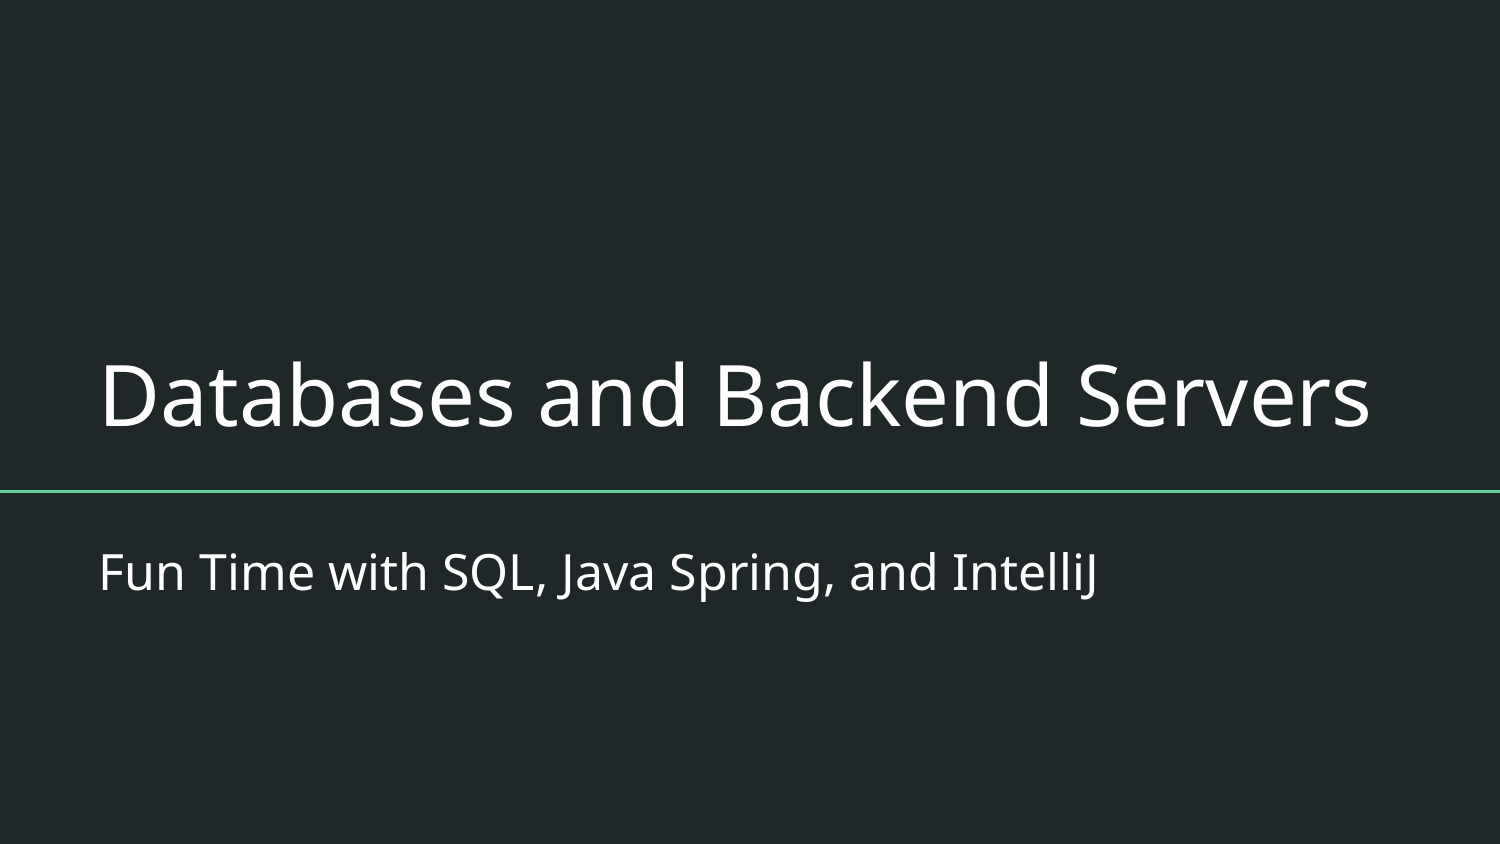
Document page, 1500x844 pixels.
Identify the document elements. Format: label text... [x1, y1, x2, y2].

subtitle Fun Time with SQL, Java Spring, and IntelliJ [83, 522, 1417, 626]
title Databases and Backend Servers [83, 206, 1417, 467]
